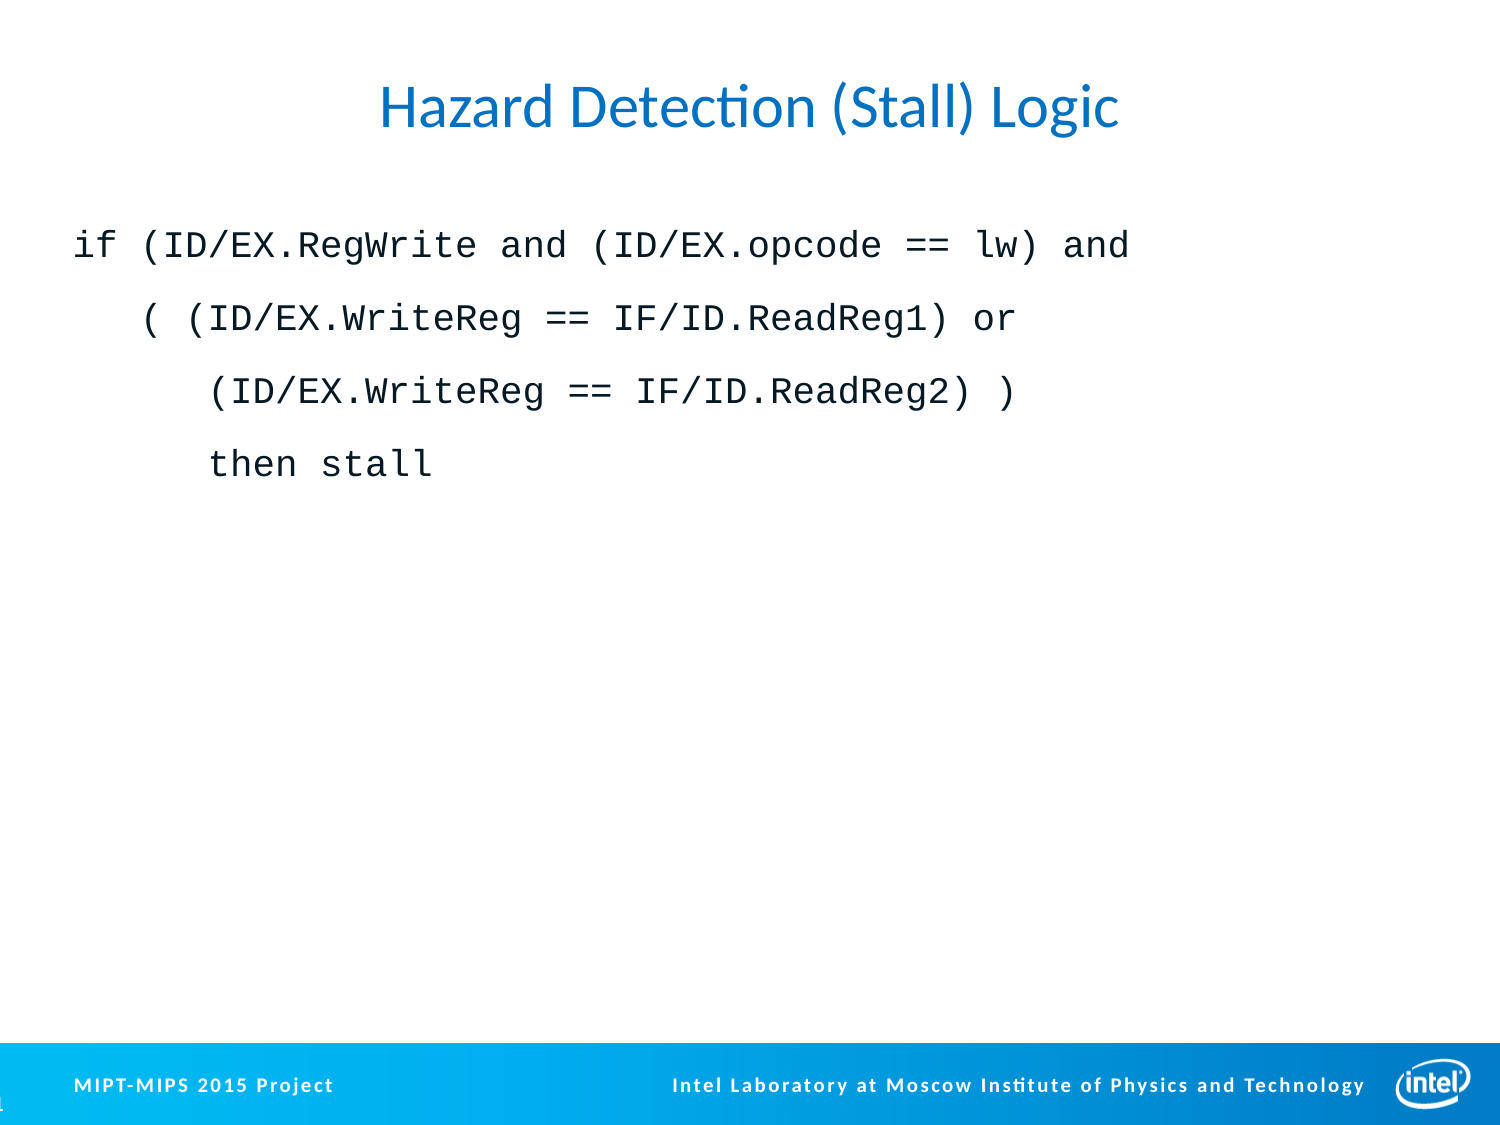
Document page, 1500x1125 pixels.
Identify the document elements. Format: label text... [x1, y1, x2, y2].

picture [1307, 1090, 1314, 1125]
picture [1245, 1043, 1252, 1078]
picture [1307, 1043, 1314, 1084]
picture [1289, 1043, 1296, 1125]
text_box if (ID/EX.RegWrite and (ID/EX.opcode == lw) and ( (ID/EX.WriteReg == IF/ID.ReadReg1) or (ID/EX.WriteReg == IF/ID.ReadReg2) ) then stall [57, 212, 1443, 997]
picture [1245, 1081, 1252, 1125]
title Hazard Detection (Stall) Logic [112, 49, 1388, 176]
picture [1324, 1043, 1500, 1125]
